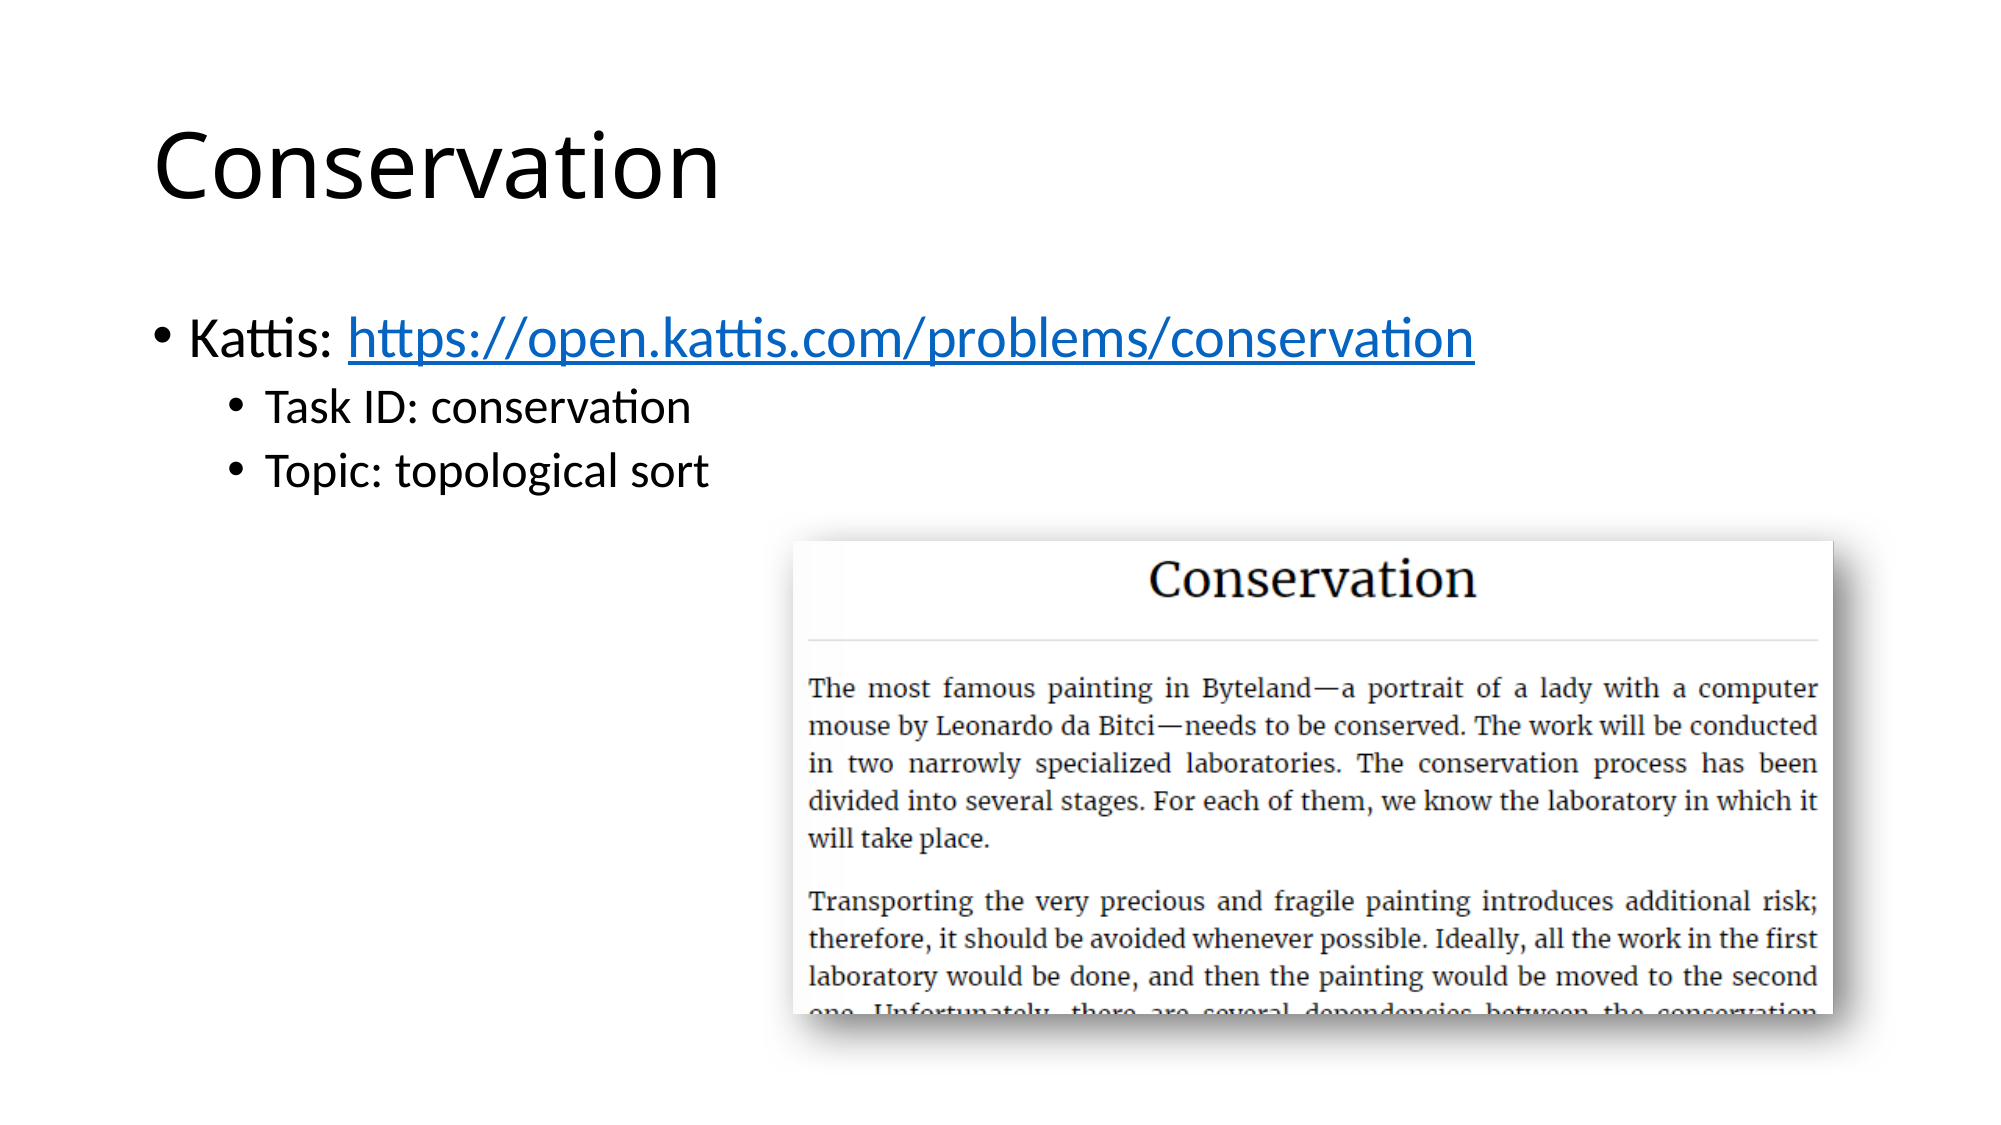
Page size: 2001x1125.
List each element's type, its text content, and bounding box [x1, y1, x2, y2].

title Conservation [137, 59, 1863, 278]
picture [793, 541, 1837, 1014]
list Kattis: https://open.kattis.com/problems/conservation Task ID: conservation Topic: topological sort [137, 299, 1863, 1014]
